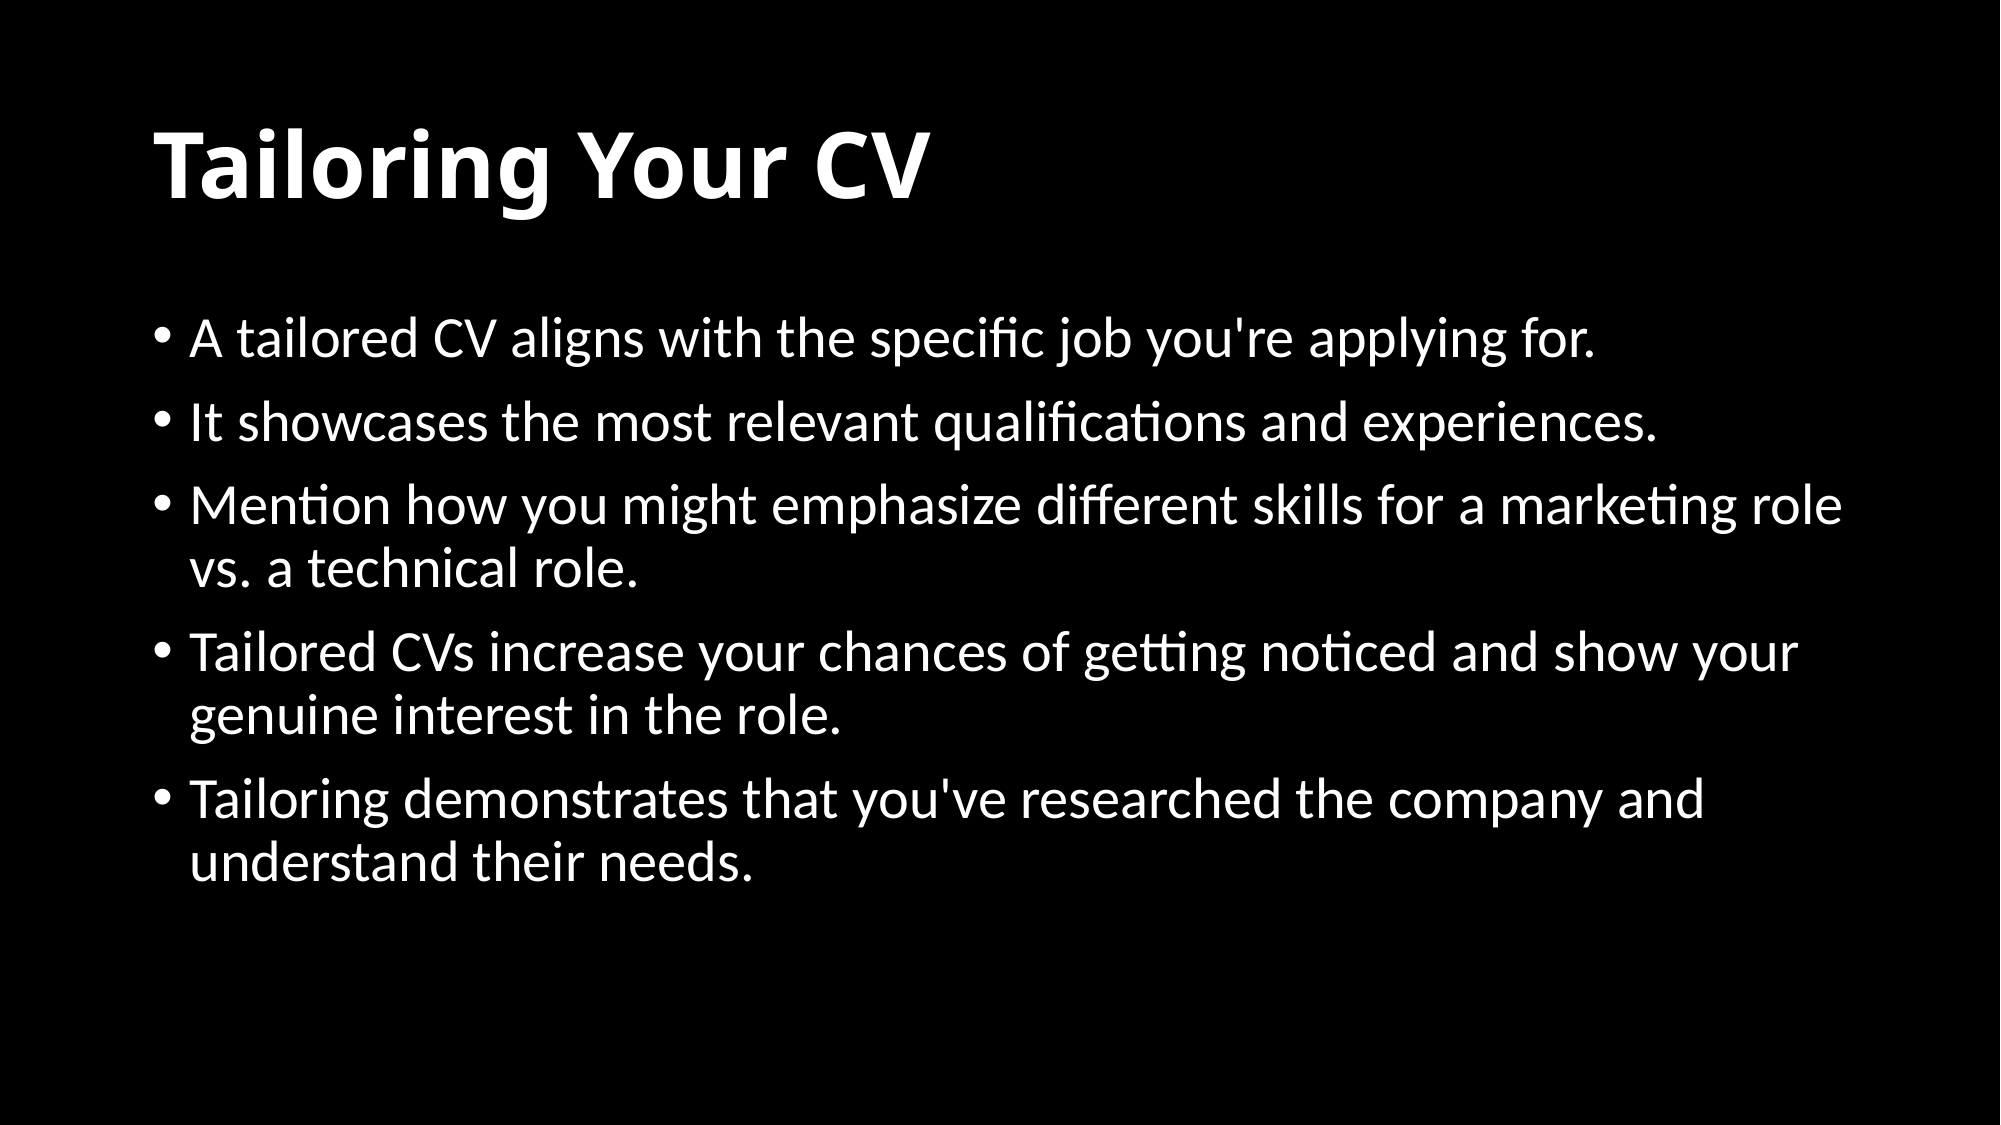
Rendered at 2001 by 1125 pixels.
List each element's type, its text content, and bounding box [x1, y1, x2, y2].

title Tailoring Your CV [137, 59, 1863, 278]
list A tailored CV aligns with the specific job you're applying for. It showcases the most relevant qualifications and experiences. Mention how you might emphasize different skills for a marketing role vs. a technical role. Tailored CVs increase your chances of getting noticed and show your genuine interest in the role. Tailoring demonstrates that you've researched the company and understand their needs. [137, 299, 1863, 1014]
